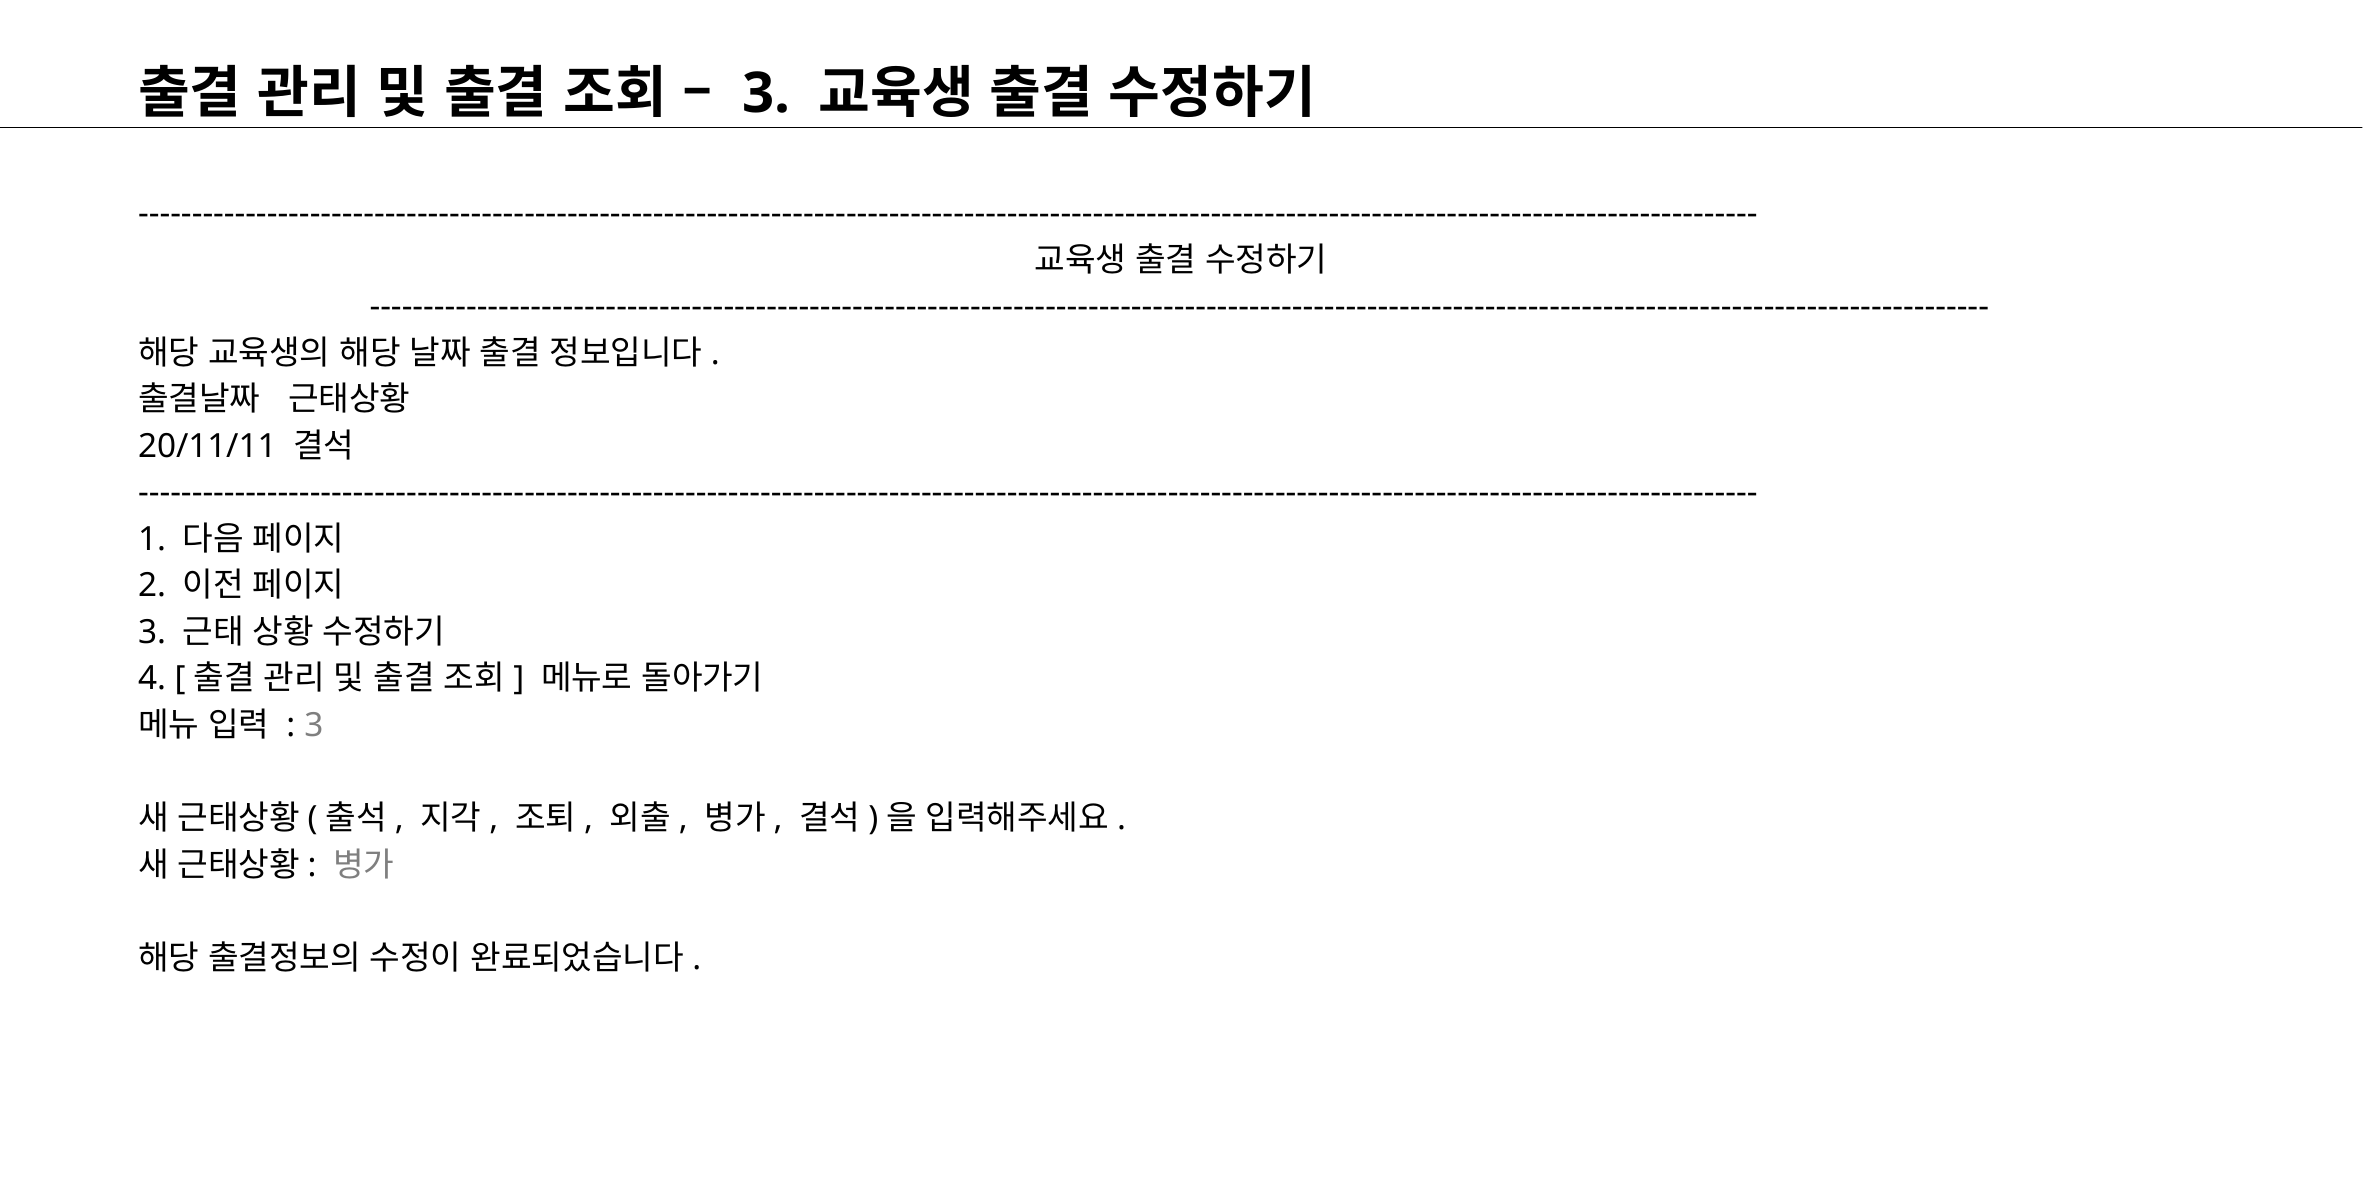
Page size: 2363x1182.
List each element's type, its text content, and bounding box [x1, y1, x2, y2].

title 출결 관리 및 출결 조회 – 3. 교육생 출결 수정하기 [118, 47, 2245, 126]
list ------------------------------------------------------------------------------------------------------------------------------------------------------- 교육생 출결 수정하기 ------------------------------------------------------------------------------------------------------------------------------------------------------- 해당 교육생의 해당 날짜 출결 정보입니다. 출결날짜 근태상황 20/11/11 결석 ------------------------------------------------------------------------------------------------------------------------------------------------------- 1. 다음 페이지 2. 이전 페이지 3. 근태 상황 수정하기 4. [출결 관리 및 출결 조회] 메뉴로 돌아가기 메뉴 입력 : 3 새 근태상황(출석, 지각, 조퇴, 외출, 병가, 결석)을 입력해주세요. 새 근태상황: 병가 해당 출결정보의 수정이 완료되었습니다. [118, 181, 2245, 1124]
